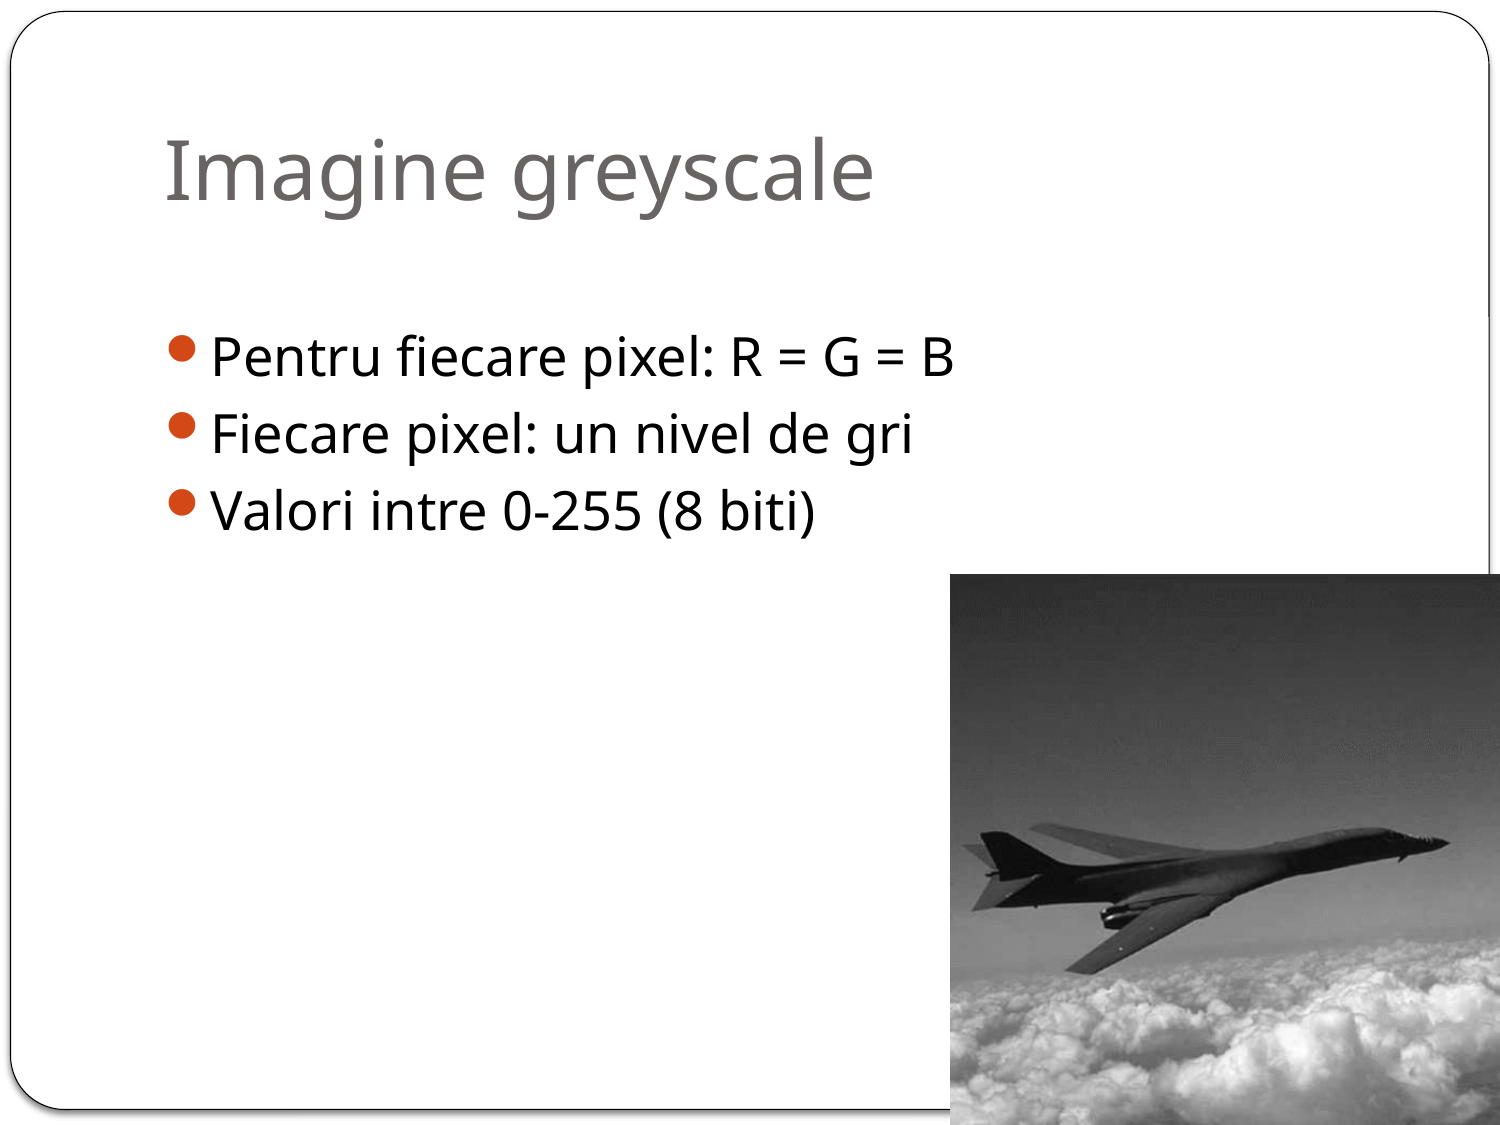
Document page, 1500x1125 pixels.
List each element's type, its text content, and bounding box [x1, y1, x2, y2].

picture [949, 574, 1500, 1125]
list Pentru fiecare pixel: R = G = B Fiecare pixel: un nivel de gri Valori intre 0-255 (8 biti) [150, 237, 1425, 988]
title Imagine greyscale [150, 45, 1425, 233]
